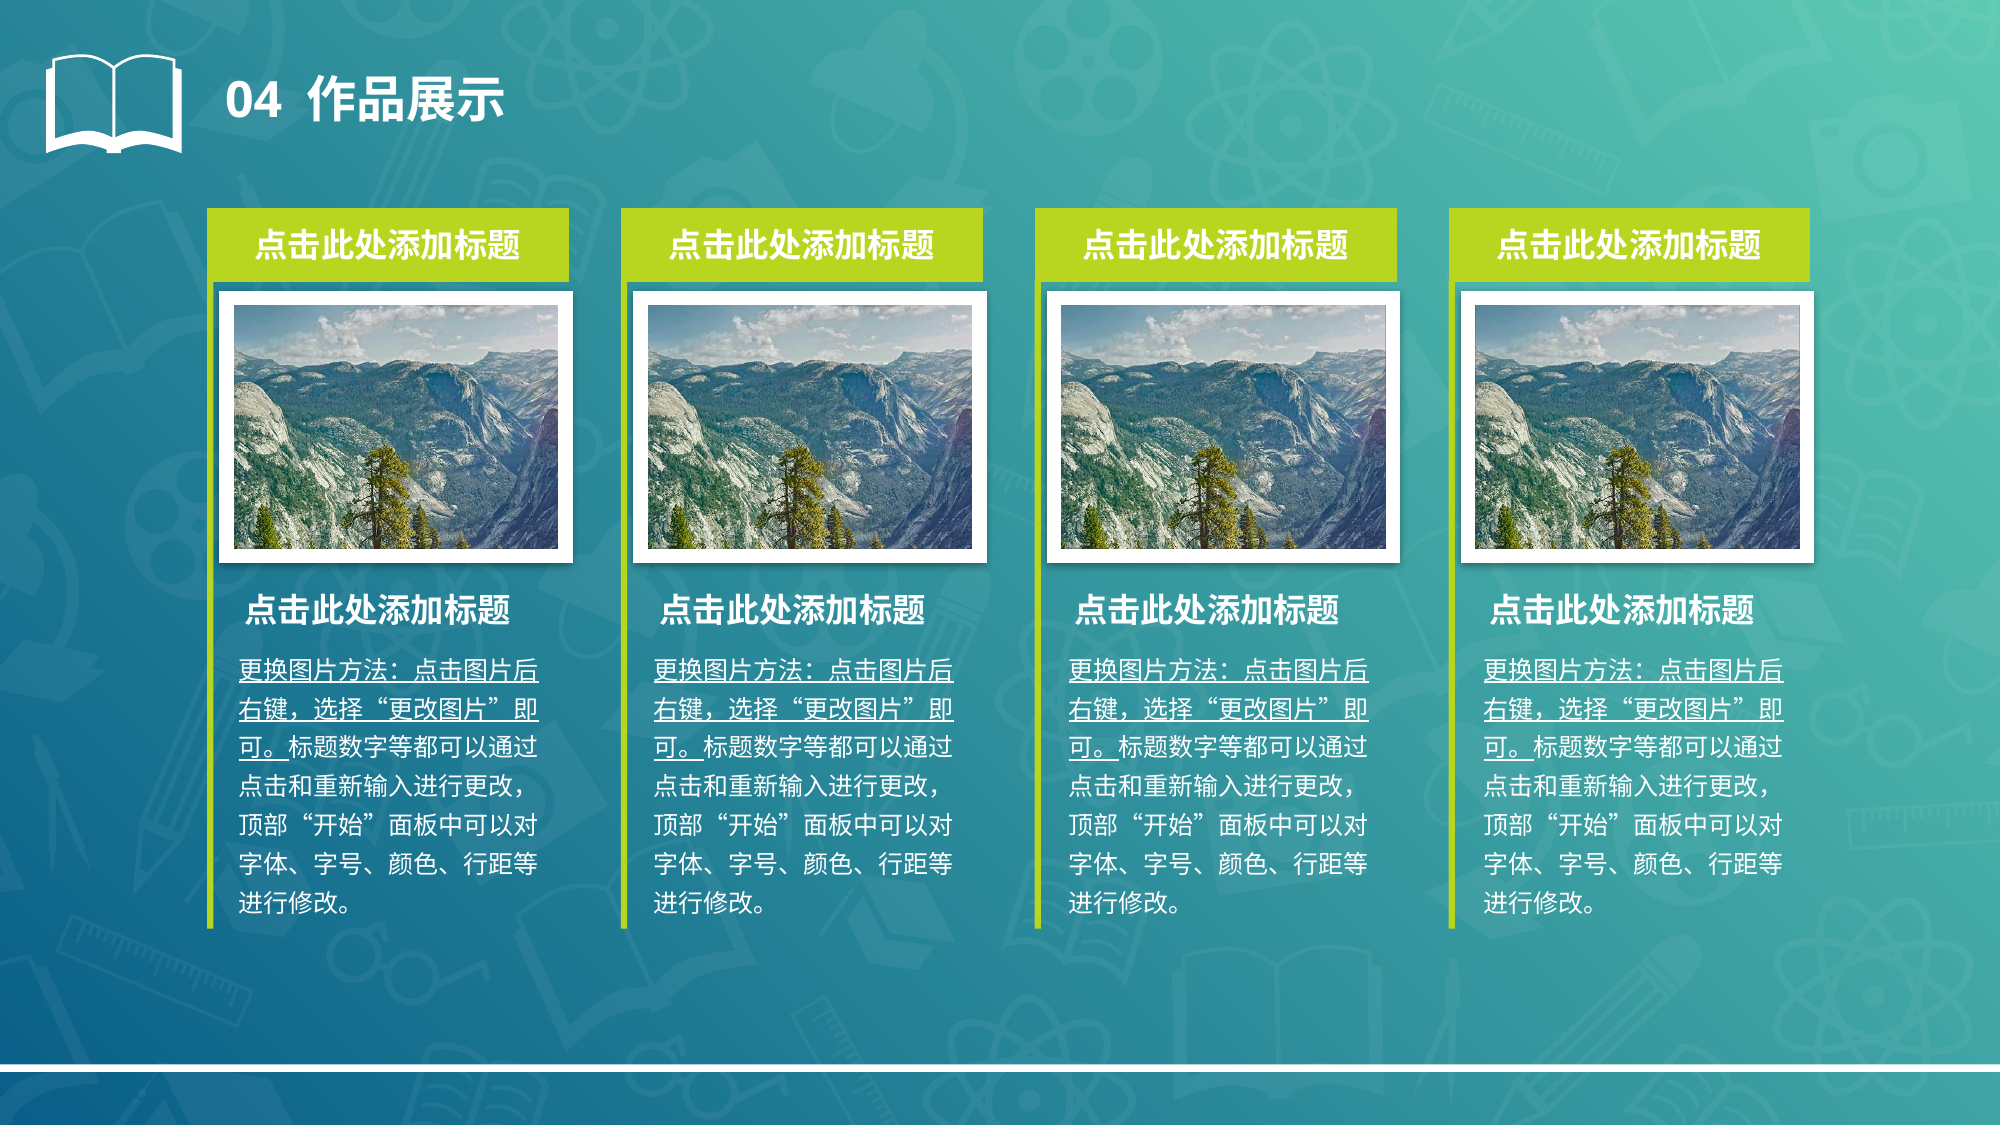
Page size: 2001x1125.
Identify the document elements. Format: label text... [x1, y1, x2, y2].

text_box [639, 582, 969, 929]
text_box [1449, 208, 1810, 929]
list 04 作品展示 [209, 41, 1081, 162]
picture [233, 305, 558, 549]
picture [647, 305, 973, 549]
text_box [1053, 582, 1384, 929]
picture [1475, 305, 1800, 549]
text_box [1468, 582, 1799, 929]
picture [1061, 305, 1386, 549]
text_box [224, 582, 554, 929]
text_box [621, 208, 982, 929]
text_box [1035, 208, 1396, 929]
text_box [208, 208, 568, 929]
